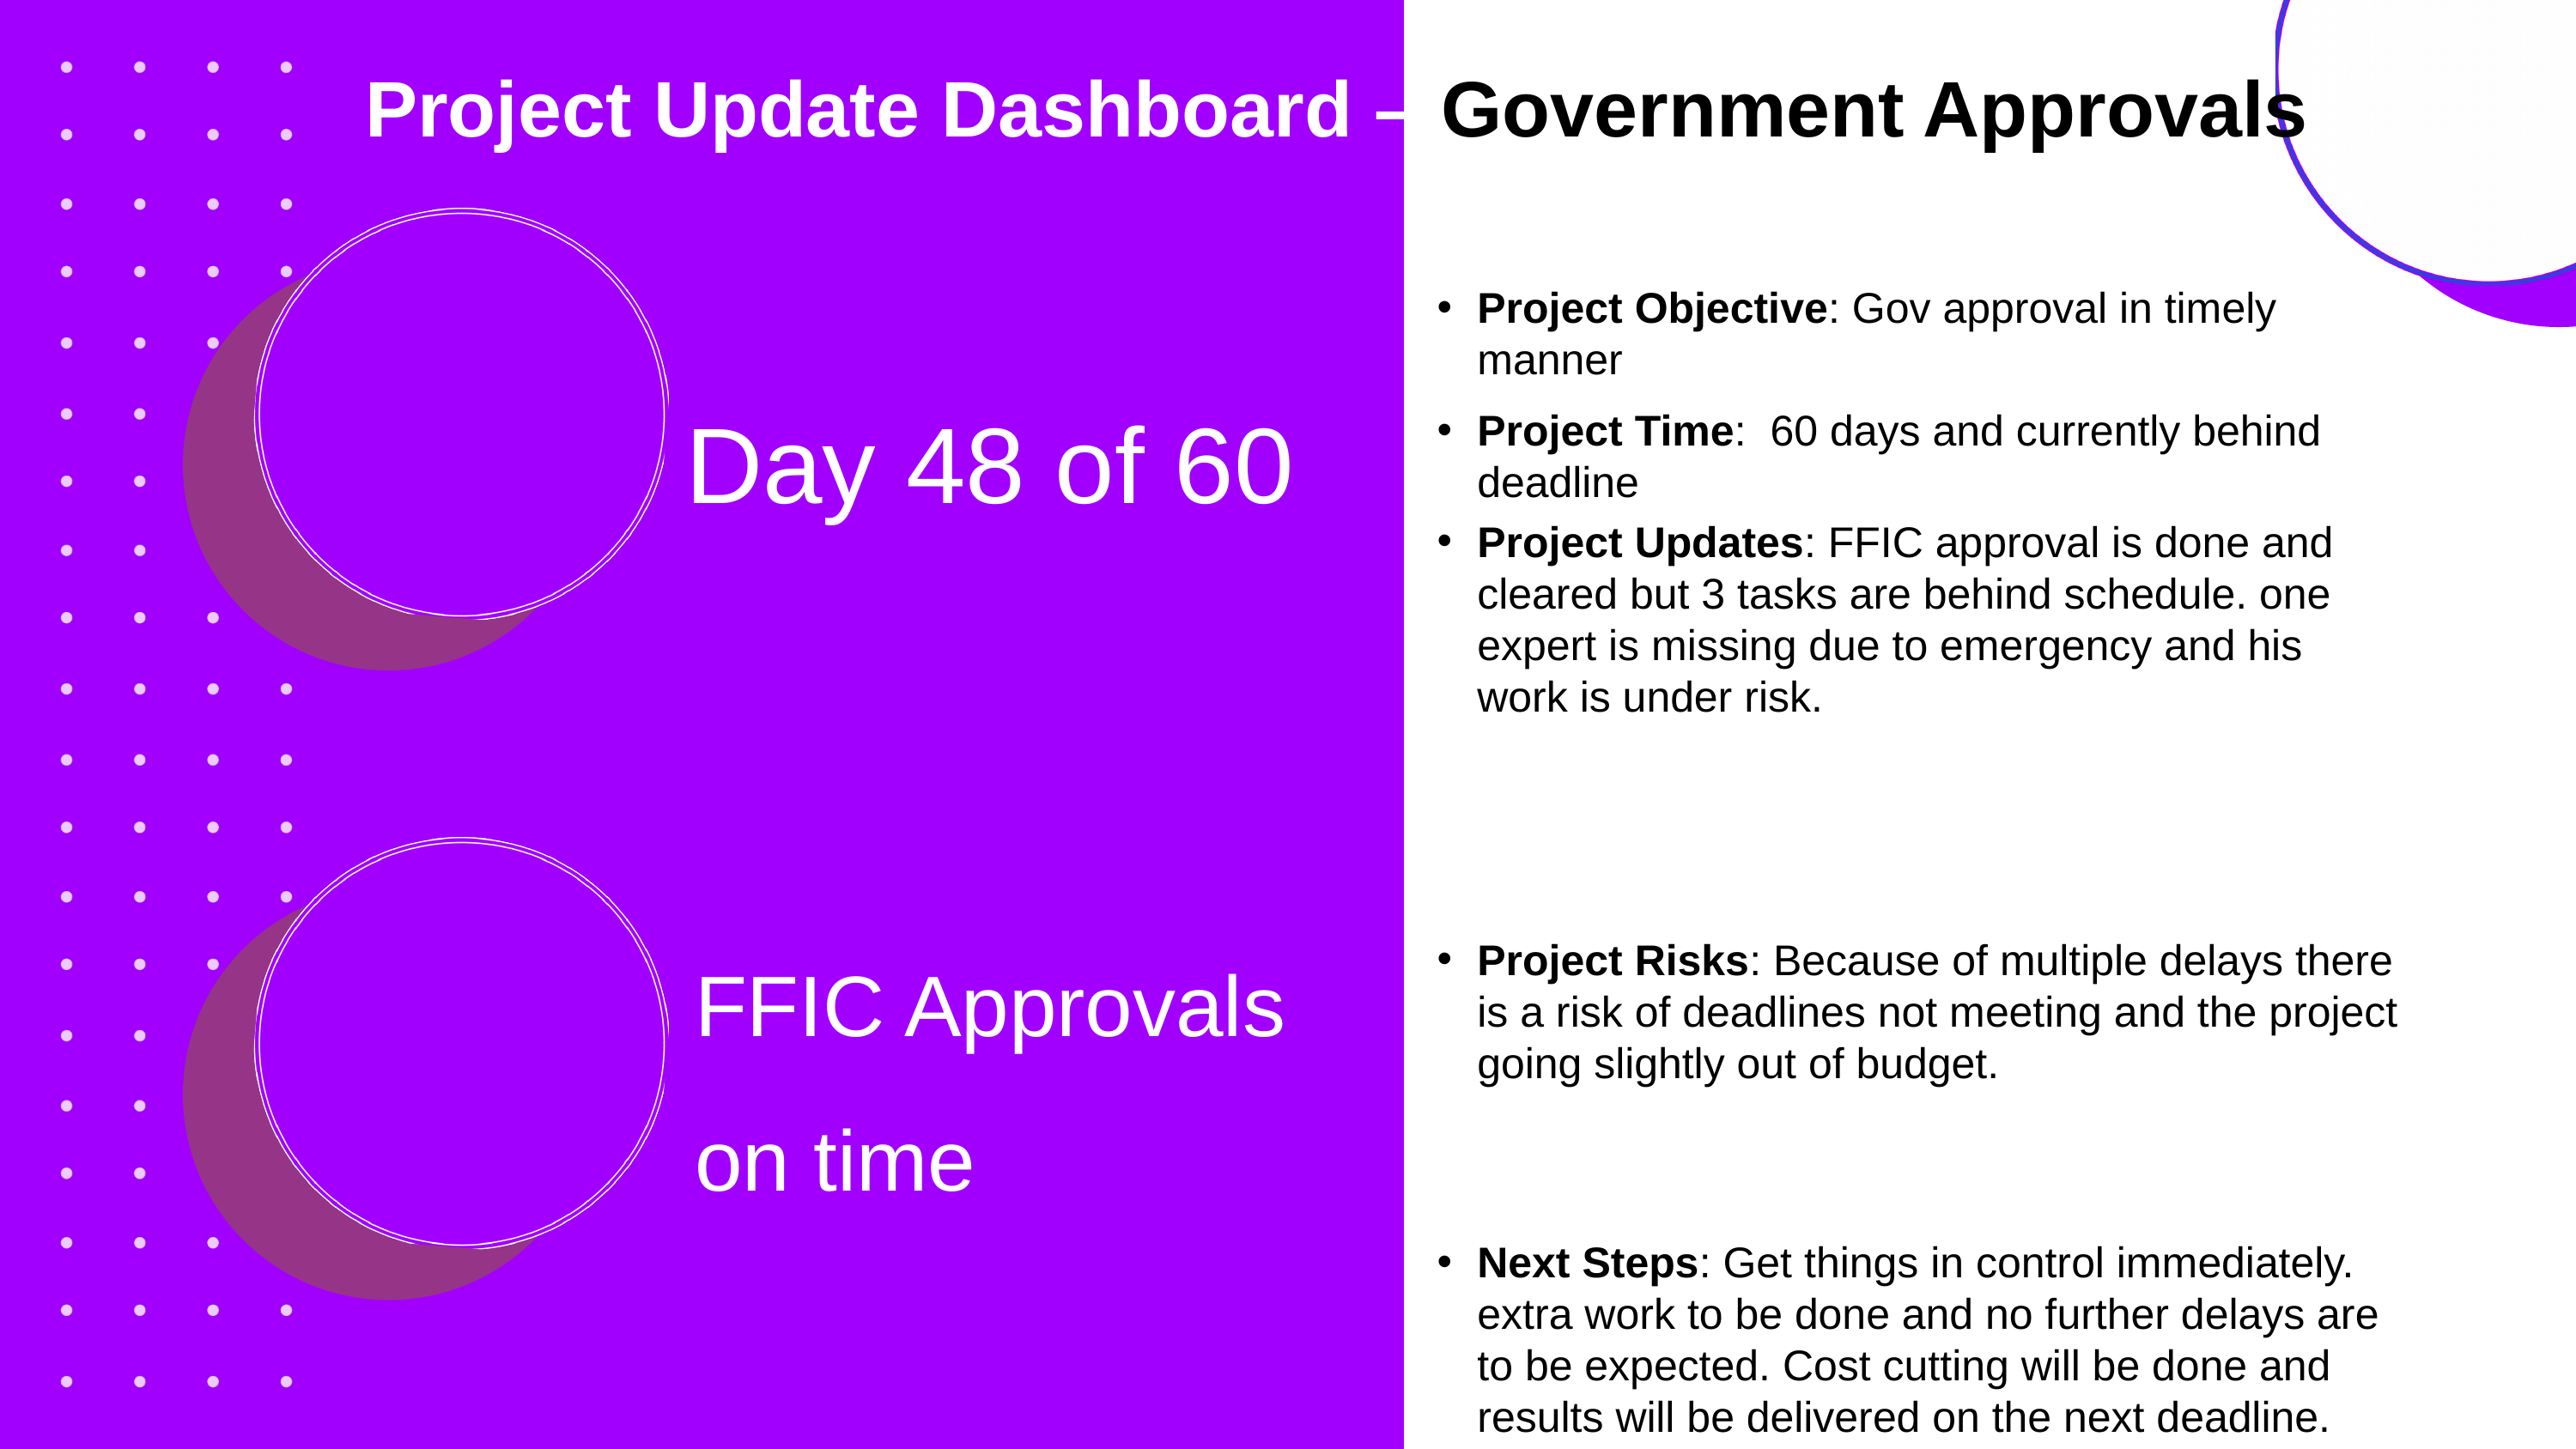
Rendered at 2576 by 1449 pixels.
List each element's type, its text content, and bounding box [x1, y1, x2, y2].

text_box Next Steps: Get things in control immediately. extra work to be done and no further delays are to be expected. Cost cutting will be done and results will be delivered on the next deadline. [1424, 1228, 2413, 1449]
text_box Project Updates: FFIC approval is done and cleared but 3 tasks are behind schedule. one expert is missing due to emergency and his work is under risk. [1424, 507, 2413, 727]
text_box [0, 0, 1404, 1449]
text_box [182, 189, 684, 671]
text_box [0, 57, 297, 1392]
text_box Day 48 of 60 [689, 318, 1339, 525]
text_box FFIC Approvals on time [695, 899, 1398, 1209]
text_box Project Risks: Because of multiple delays there is a risk of deadlines not meeting and the project going slightly out of budget. [1424, 925, 2413, 1145]
text_box Project Objective: Gov approval in timely manner [1424, 274, 2413, 391]
text_box Project Time: 60 days and currently behind deadline [1424, 397, 2413, 507]
text_box Project Update Dashboard – Government Approvals [364, 58, 2270, 153]
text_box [182, 819, 684, 1300]
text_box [2275, 0, 2576, 328]
